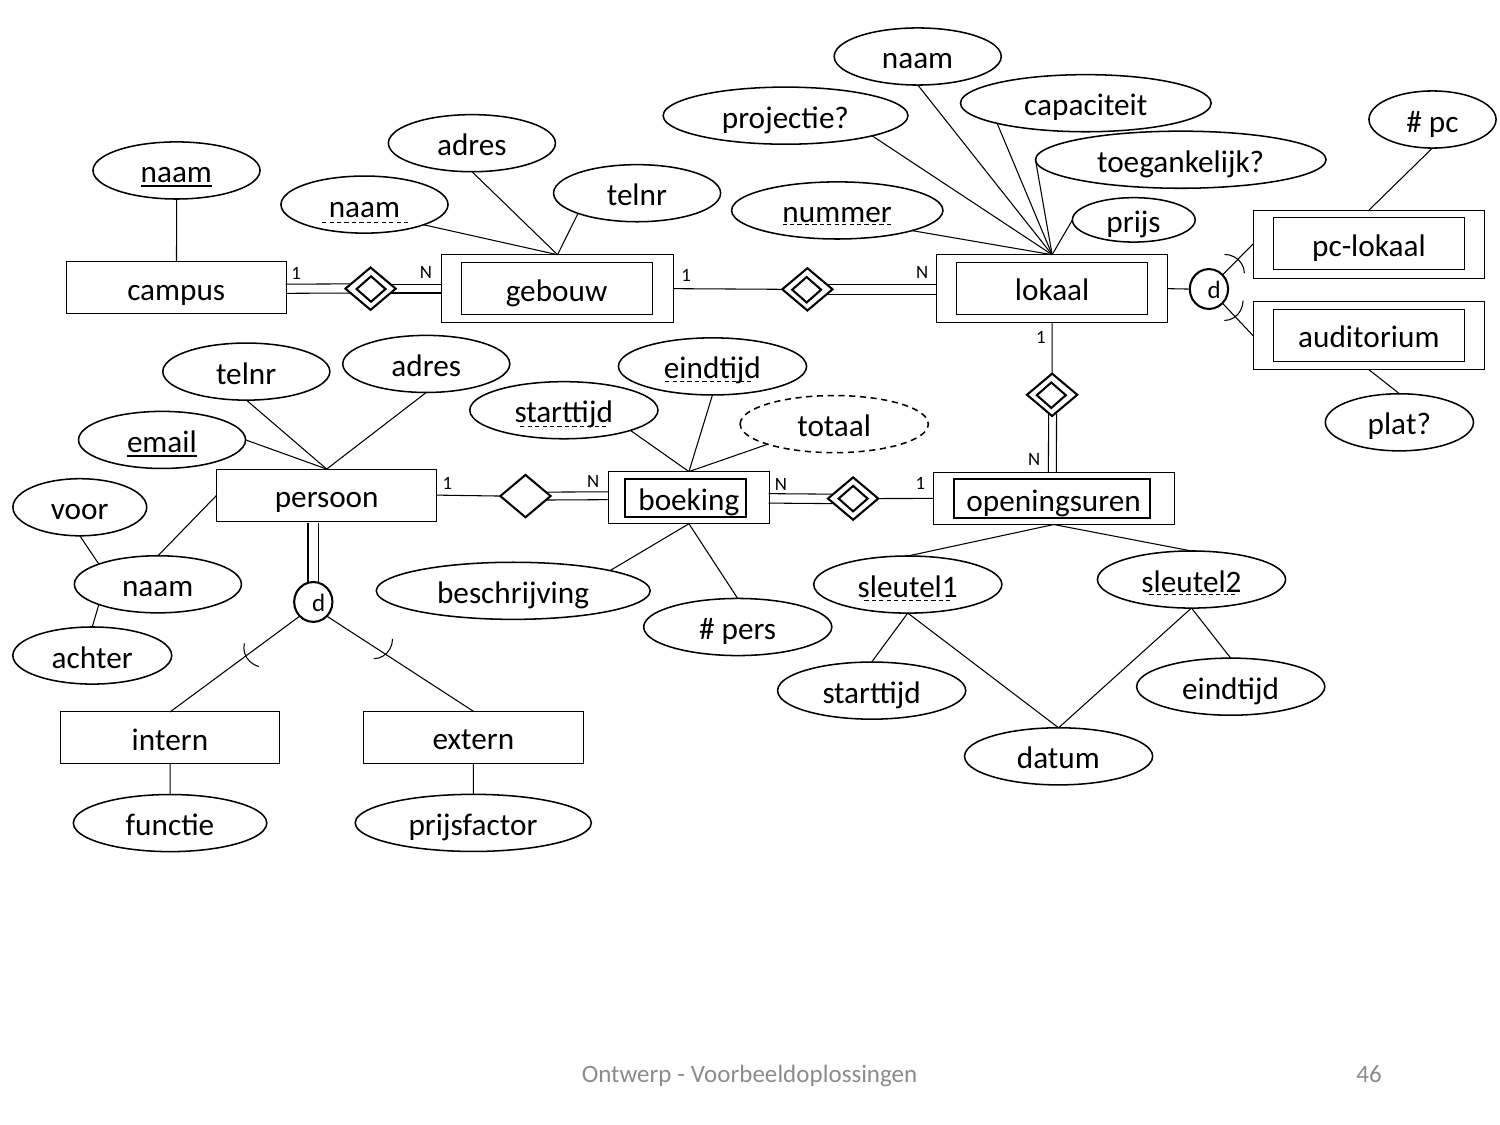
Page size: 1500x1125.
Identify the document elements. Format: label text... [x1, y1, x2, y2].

text_box 1 [902, 463, 931, 498]
text_box adres [341, 334, 511, 394]
text_box starttijd [776, 661, 907, 721]
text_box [246, 400, 326, 439]
text_box naam [833, 26, 1003, 87]
text_box [1253, 301, 1485, 370]
text_box 1 [1023, 317, 1051, 355]
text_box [1191, 608, 1231, 659]
text_box naam [279, 175, 450, 235]
text_box starttijd [468, 380, 660, 440]
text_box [157, 495, 217, 556]
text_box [917, 85, 1053, 135]
text_box totaal [739, 394, 930, 454]
text_box sleutel1 [812, 554, 1003, 613]
text_box N [903, 255, 931, 284]
text_box [826, 476, 880, 522]
text_box capaciteit [985, 73, 1213, 133]
text_box telnr [558, 163, 722, 223]
text_box openingsuren [933, 472, 1175, 525]
text_box [624, 478, 747, 518]
text_box N [574, 493, 602, 499]
text_box plat? [1324, 392, 1475, 452]
text_box N [761, 464, 790, 502]
text_box [343, 266, 398, 312]
text_box functie [72, 793, 268, 853]
text_box prijsfactor [354, 793, 593, 853]
text_box gebouw [461, 262, 653, 315]
text_box extern [363, 711, 584, 764]
text_box # pc [1367, 89, 1498, 150]
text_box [1368, 369, 1400, 394]
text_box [907, 525, 1054, 556]
text_box # pers [642, 597, 833, 657]
text_box N [903, 285, 931, 290]
text_box naam [91, 140, 262, 201]
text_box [92, 604, 99, 627]
text_box eindtijd [617, 336, 808, 396]
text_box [630, 430, 688, 472]
text_box [441, 254, 674, 323]
text_box prijs [1071, 196, 1197, 244]
slide_number 46 [1059, 1042, 1397, 1103]
text_box email [77, 410, 246, 470]
text_box eindtijd [1192, 657, 1326, 717]
text_box [790, 275, 823, 304]
text_box 1 [278, 252, 306, 291]
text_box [423, 224, 471, 255]
text_box projectie? [662, 86, 910, 146]
text_box [355, 274, 388, 304]
text_box achter [11, 625, 170, 686]
text_box 1 [429, 463, 458, 501]
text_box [471, 171, 558, 255]
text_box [79, 535, 99, 565]
text_box [1025, 373, 1079, 418]
text_box persoon [216, 469, 437, 522]
text_box d [293, 580, 334, 623]
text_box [1058, 608, 1192, 728]
text_box campus [66, 261, 287, 314]
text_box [326, 392, 427, 469]
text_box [688, 524, 738, 599]
text_box auditorium [1273, 309, 1465, 362]
text_box boeking [608, 471, 770, 524]
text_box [170, 616, 300, 712]
text_box pc-lokaal [1273, 217, 1465, 270]
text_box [872, 135, 1053, 255]
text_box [871, 613, 907, 663]
text_box naam [73, 554, 243, 614]
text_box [326, 616, 474, 712]
text_box intern [60, 711, 280, 764]
text_box N [574, 461, 602, 491]
footer Ontwerp - Voorbeeldoplossingen [496, 1042, 1004, 1103]
text_box d [1188, 268, 1230, 311]
text_box sleutel2 [1096, 549, 1287, 608]
text_box [499, 473, 553, 519]
text_box [1035, 381, 1068, 410]
text_box 1 [668, 255, 696, 293]
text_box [997, 123, 1053, 135]
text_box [1368, 148, 1433, 211]
text_box lokaal [956, 262, 1148, 315]
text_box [1222, 244, 1254, 275]
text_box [557, 213, 579, 255]
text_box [1222, 303, 1254, 336]
text_box [1253, 210, 1485, 279]
text_box N [406, 285, 435, 290]
text_box adres [387, 113, 557, 173]
text_box [837, 484, 870, 513]
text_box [245, 439, 327, 470]
text_box N [1015, 439, 1043, 477]
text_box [688, 444, 768, 472]
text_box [688, 394, 713, 444]
text_box nummer [730, 180, 872, 241]
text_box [610, 524, 689, 571]
text_box toegankelijk? [1053, 130, 1328, 190]
text_box datum [963, 728, 1154, 786]
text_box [1053, 525, 1192, 551]
text_box telnr [161, 342, 331, 402]
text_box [907, 613, 1058, 728]
text_box [953, 478, 1151, 519]
text_box [936, 254, 1168, 323]
text_box voor [11, 477, 148, 537]
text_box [1052, 219, 1073, 255]
text_box beschrijving [375, 561, 652, 621]
text_box [781, 266, 835, 312]
text_box N [406, 252, 435, 284]
